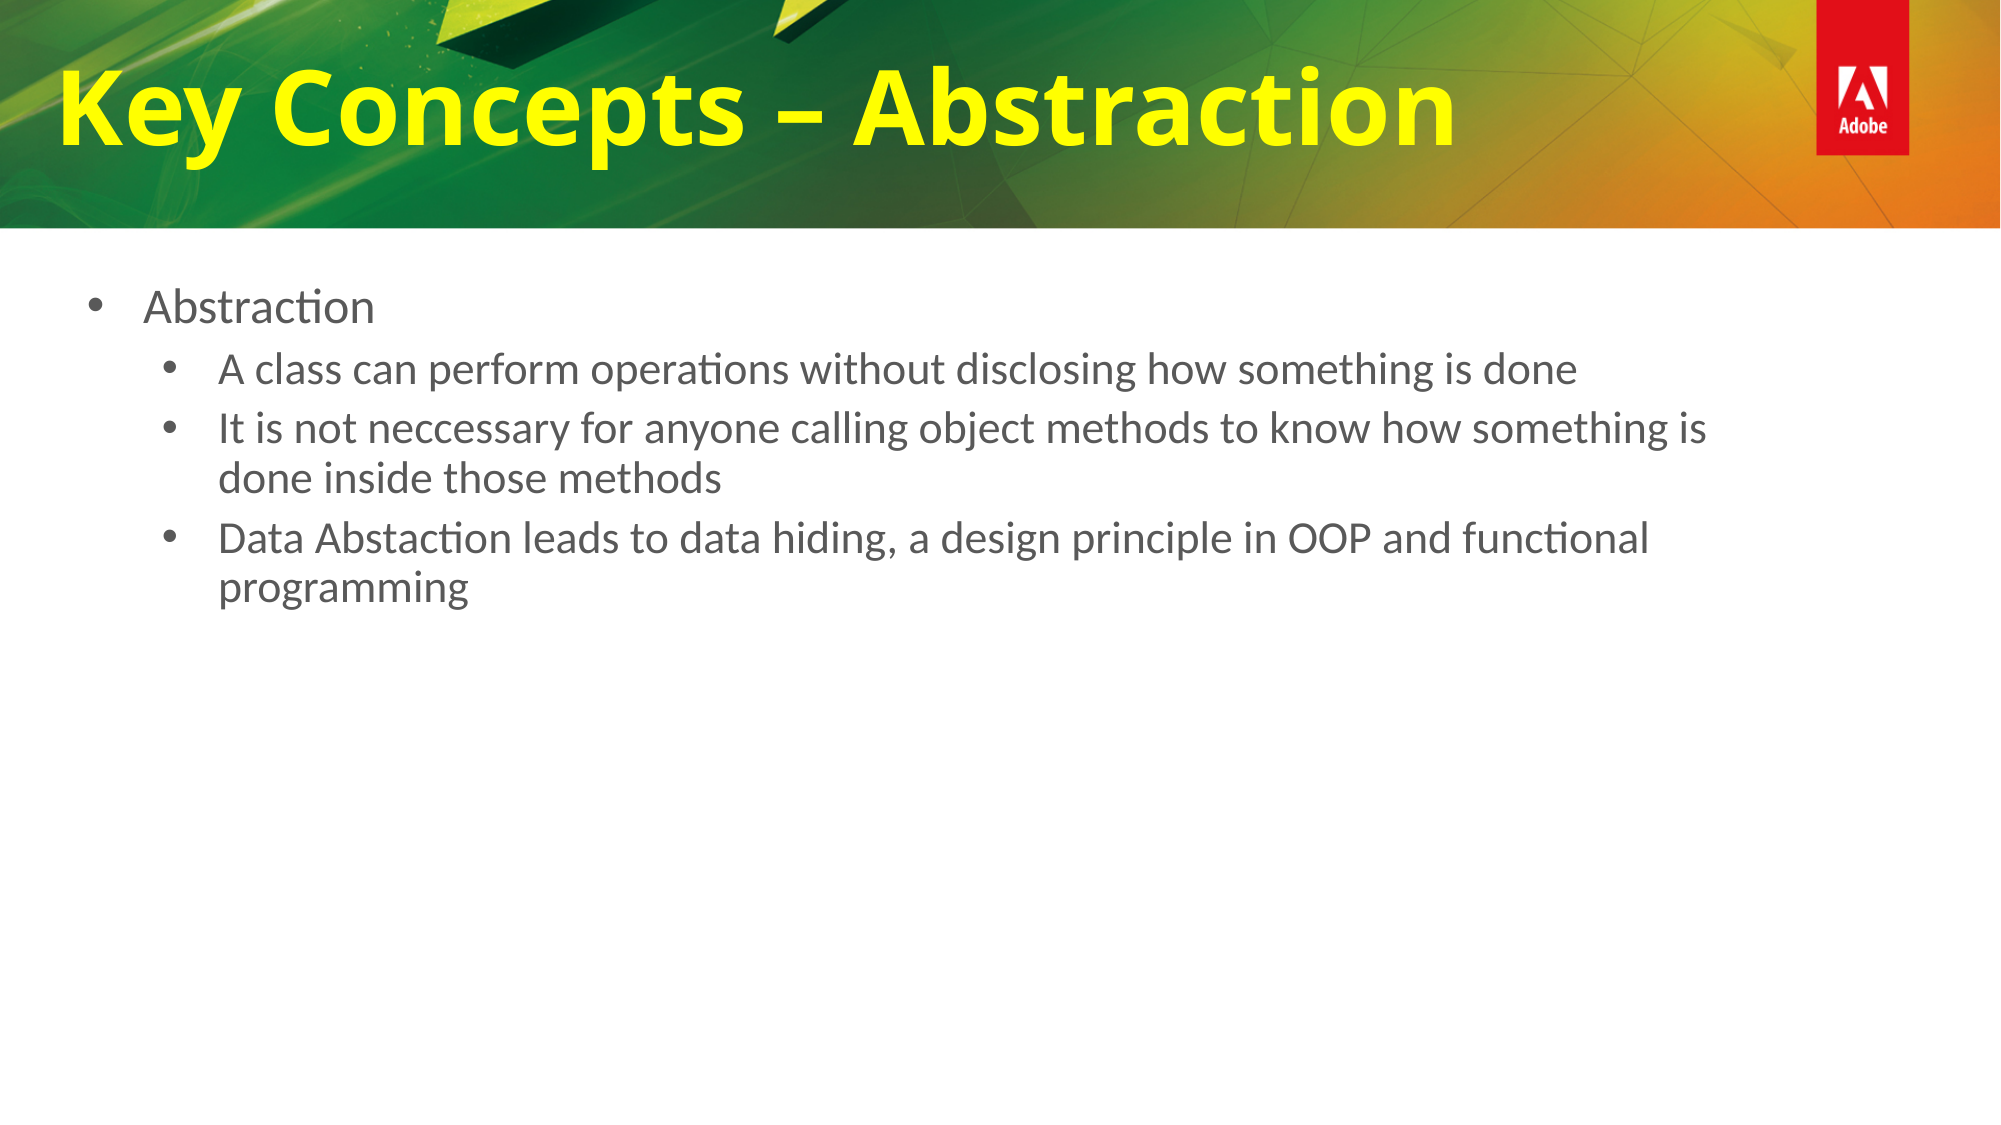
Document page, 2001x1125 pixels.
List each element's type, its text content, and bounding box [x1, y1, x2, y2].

picture [0, 0, 2001, 1125]
text_box Abstraction A class can perform operations without disclosing how something is done It is not neccessary for anyone calling object methods to know how something is done inside those methods Data Abstaction leads to data hiding, a design principle in OOP and functional programming [72, 272, 1811, 987]
text_box Key Concepts – Abstraction [40, 0, 1811, 224]
